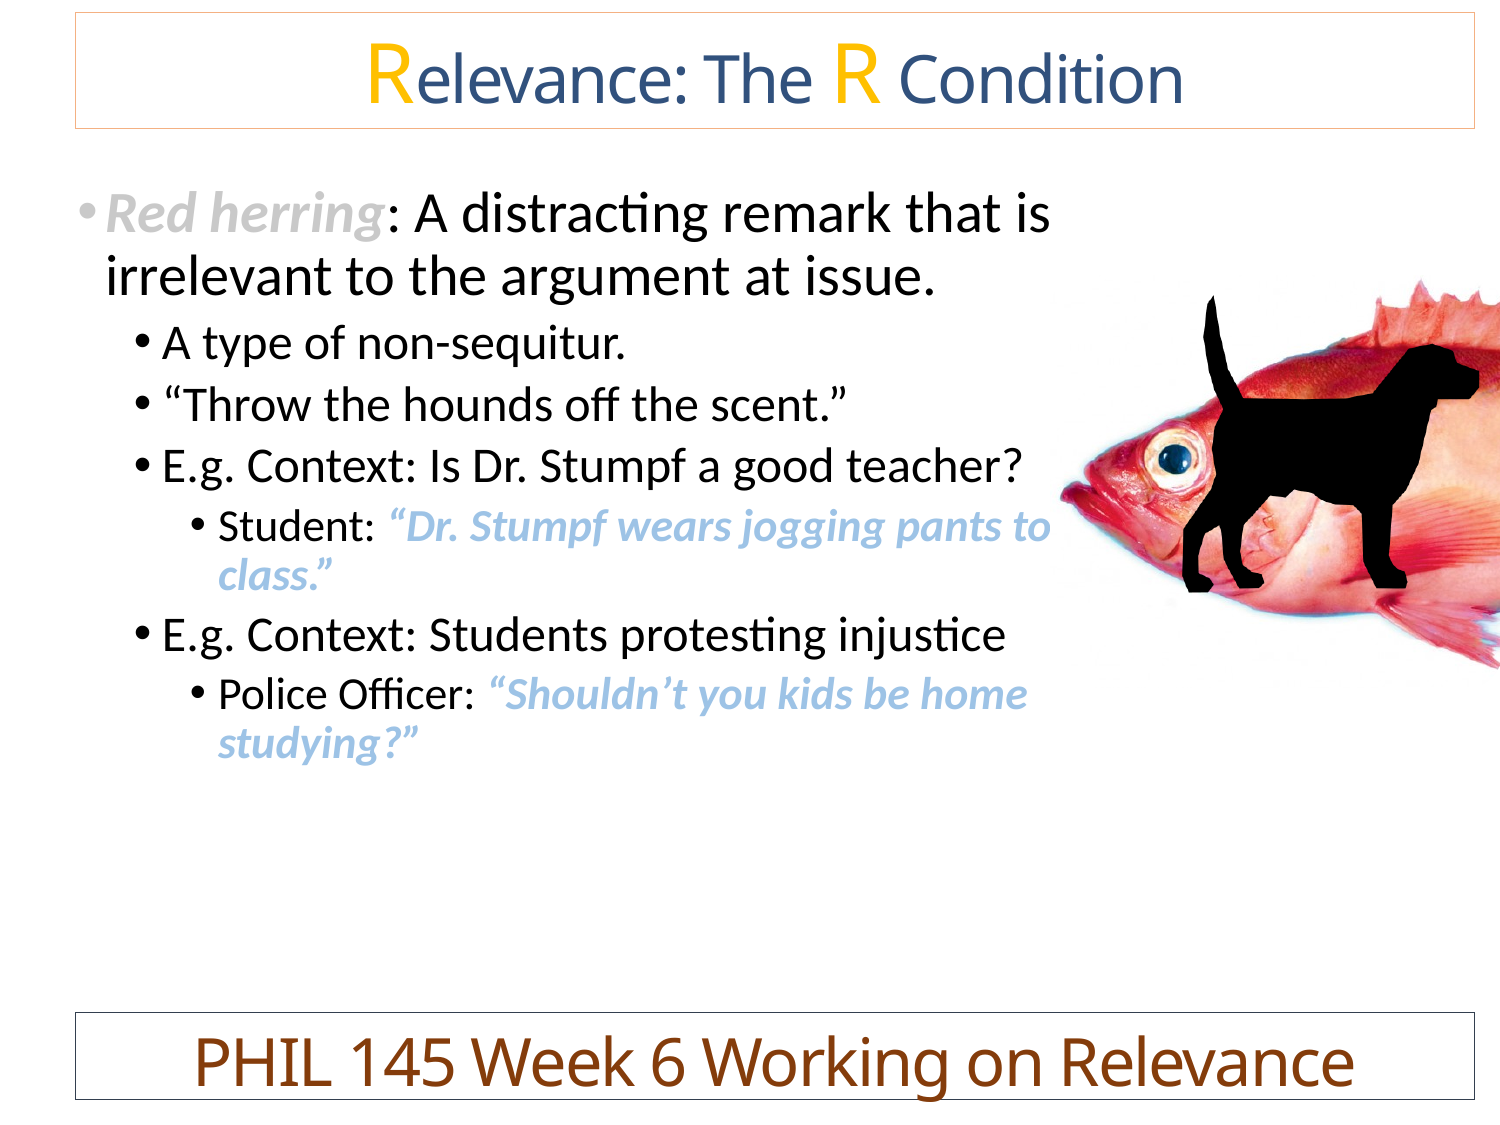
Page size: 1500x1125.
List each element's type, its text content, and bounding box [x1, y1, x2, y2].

text_box PHIL 145 Week 6 Working on Relevance [75, 1012, 1475, 1100]
list Red herring: A distracting remark that is irrelevant to the argument at issue. A type of non-sequitur. “Throw the hounds off the scent.” E.g. Context: Is Dr. Stumpf a good teacher? Student: “Dr. Stumpf wears jogging pants to class.” E.g. Context: Students protesting injustice Police Officer: “Shouldn’t you kids be home studying?” [62, 174, 1075, 963]
picture [1049, 274, 1500, 688]
text_box Relevance: The R Condition [75, 12, 1475, 129]
